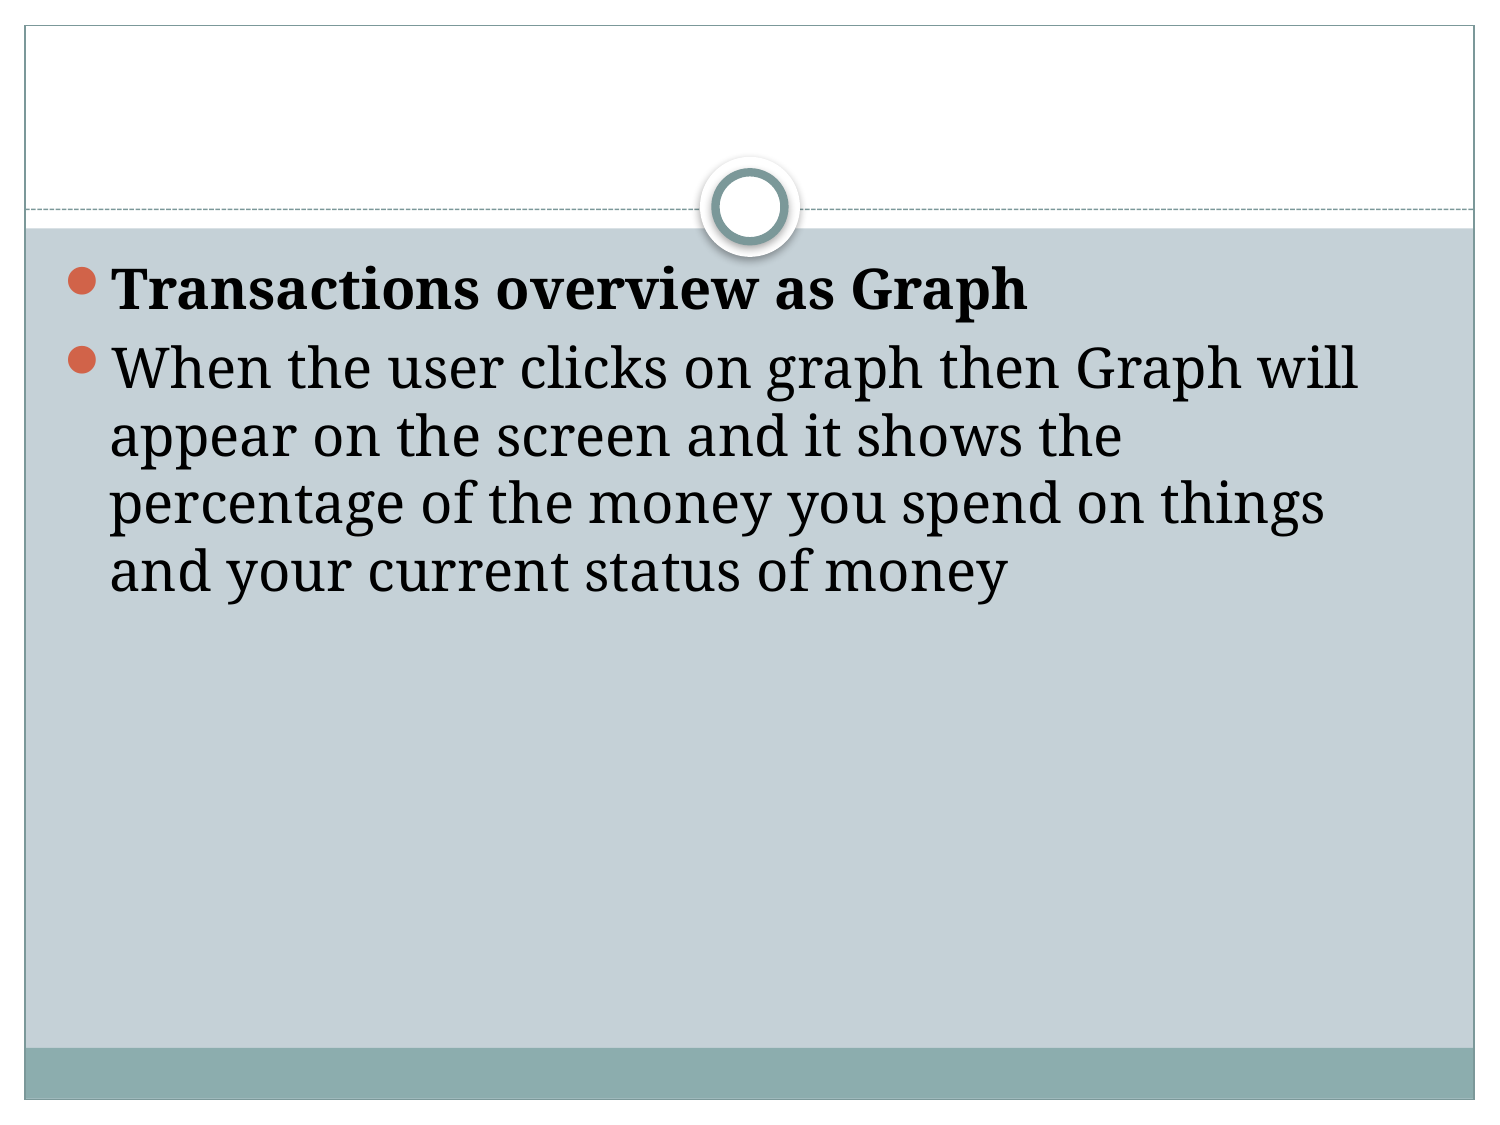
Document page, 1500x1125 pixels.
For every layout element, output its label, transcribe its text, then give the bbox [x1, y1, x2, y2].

list Transactions overview as Graph When the user clicks on graph then Graph will appear on the screen and it shows the percentage of the money you spend on things and your current status of money [49, 246, 1445, 1001]
